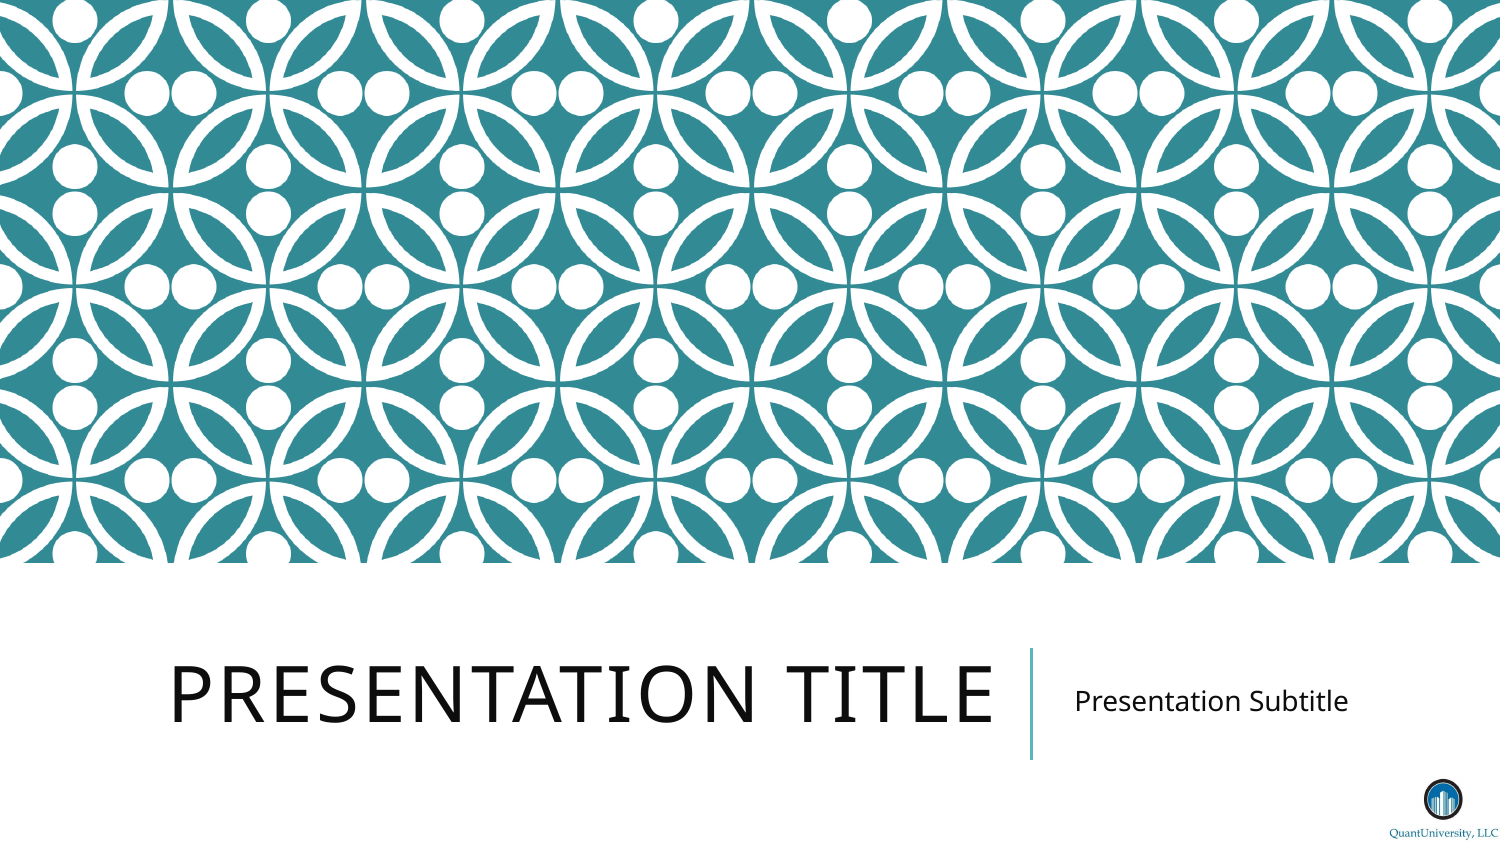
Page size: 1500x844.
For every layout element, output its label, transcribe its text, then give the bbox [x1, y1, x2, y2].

title Presentation Title [56, 610, 1013, 791]
subtitle Presentation Subtitle [1059, 610, 1454, 791]
picture [1386, 777, 1500, 843]
